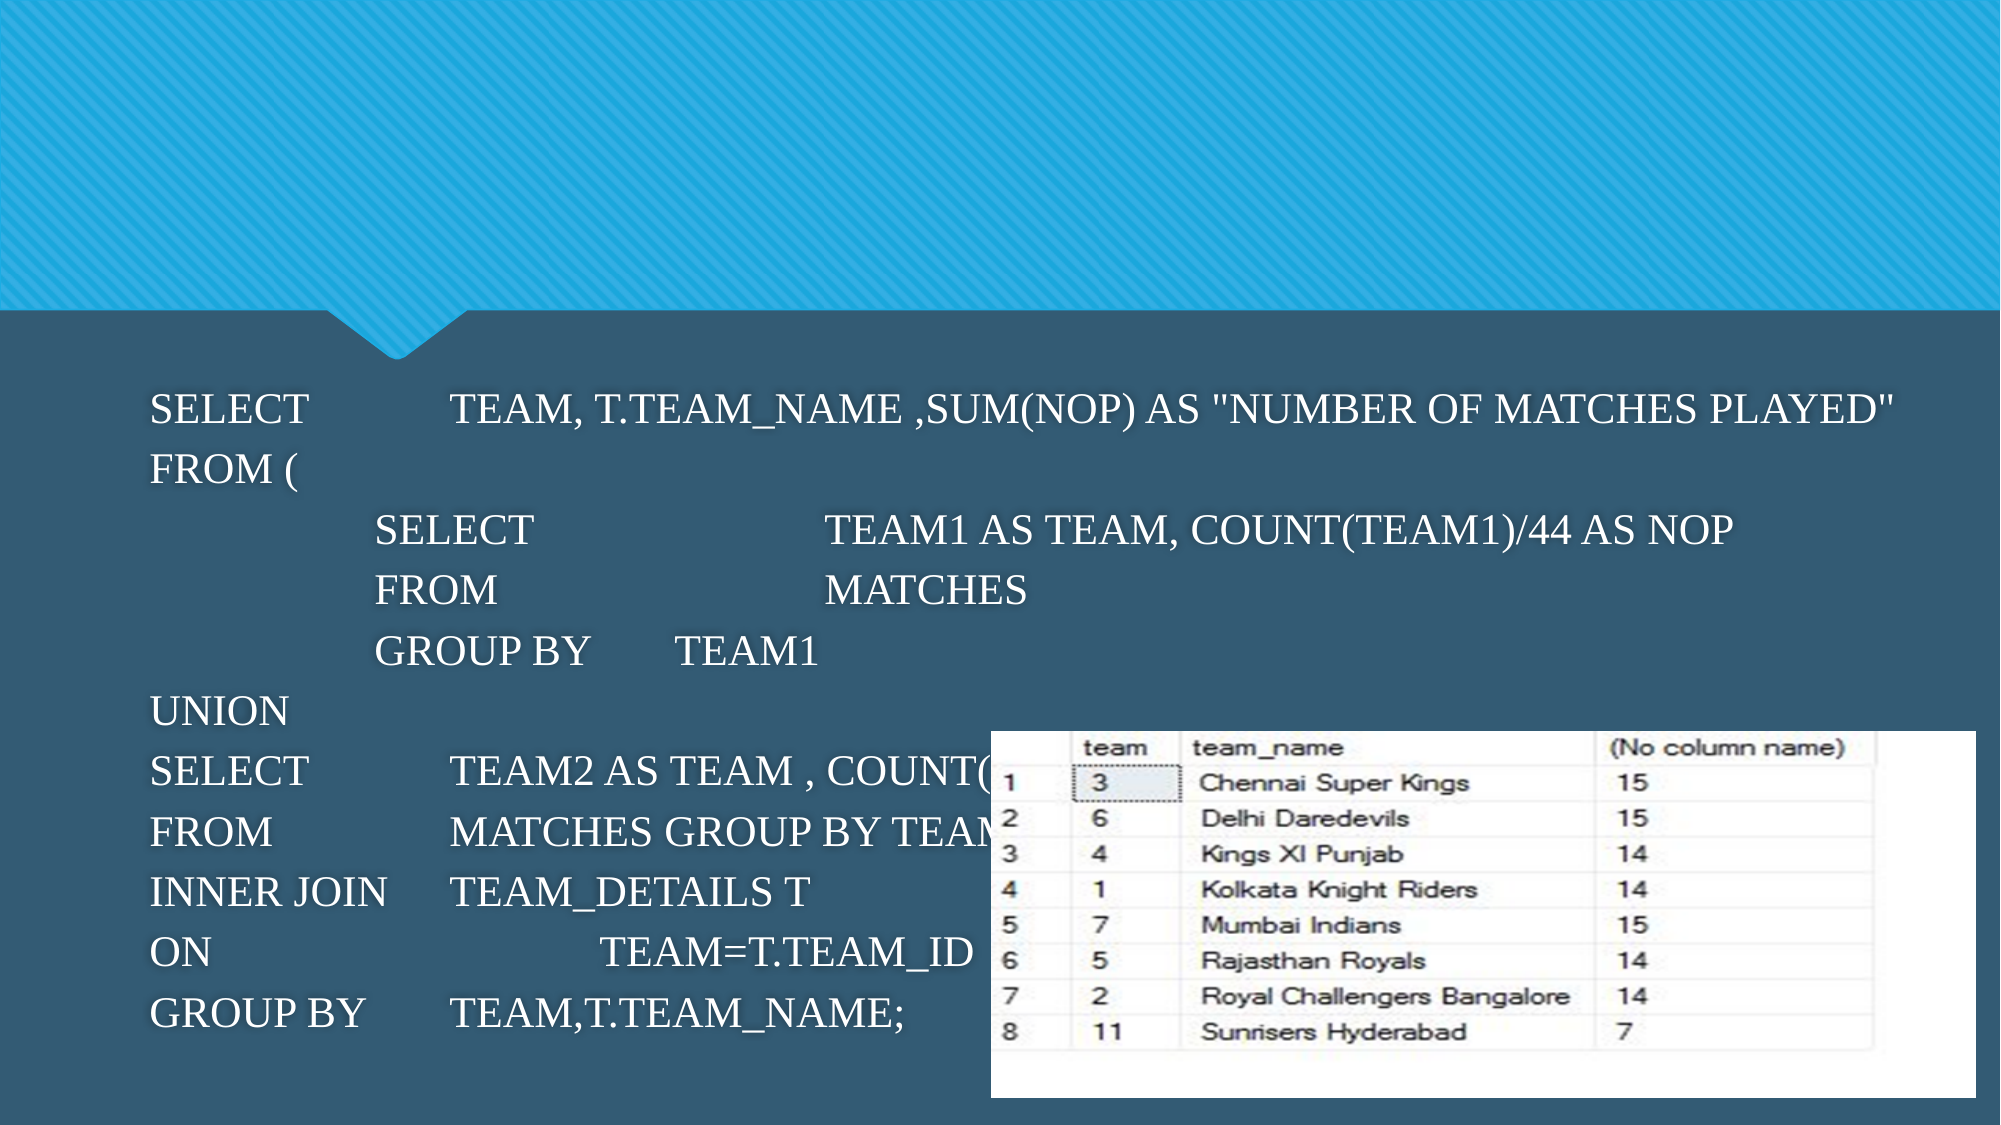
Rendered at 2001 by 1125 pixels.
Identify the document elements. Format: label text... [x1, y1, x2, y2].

picture [1, 1, 1999, 357]
list SELECT TEAM, T.TEAM_NAME ,SUM(NOP) AS "NUMBER OF MATCHES PLAYED" FROM ( SELECT TEAM1 AS TEAM, COUNT(TEAM1)/44 AS NOP FROM MATCHES GROUP BY TEAM1 UNION SELECT TEAM2 AS TEAM , COUNT(TEAM2)/44 AS NOP FROM MATCHES GROUP BY TEAM2) SUB INNER JOIN TEAM_DETAILS T ON TEAM=T.TEAM_ID GROUP BY TEAM,T.TEAM_NAME; [134, 364, 1913, 1090]
picture [990, 731, 1976, 1099]
